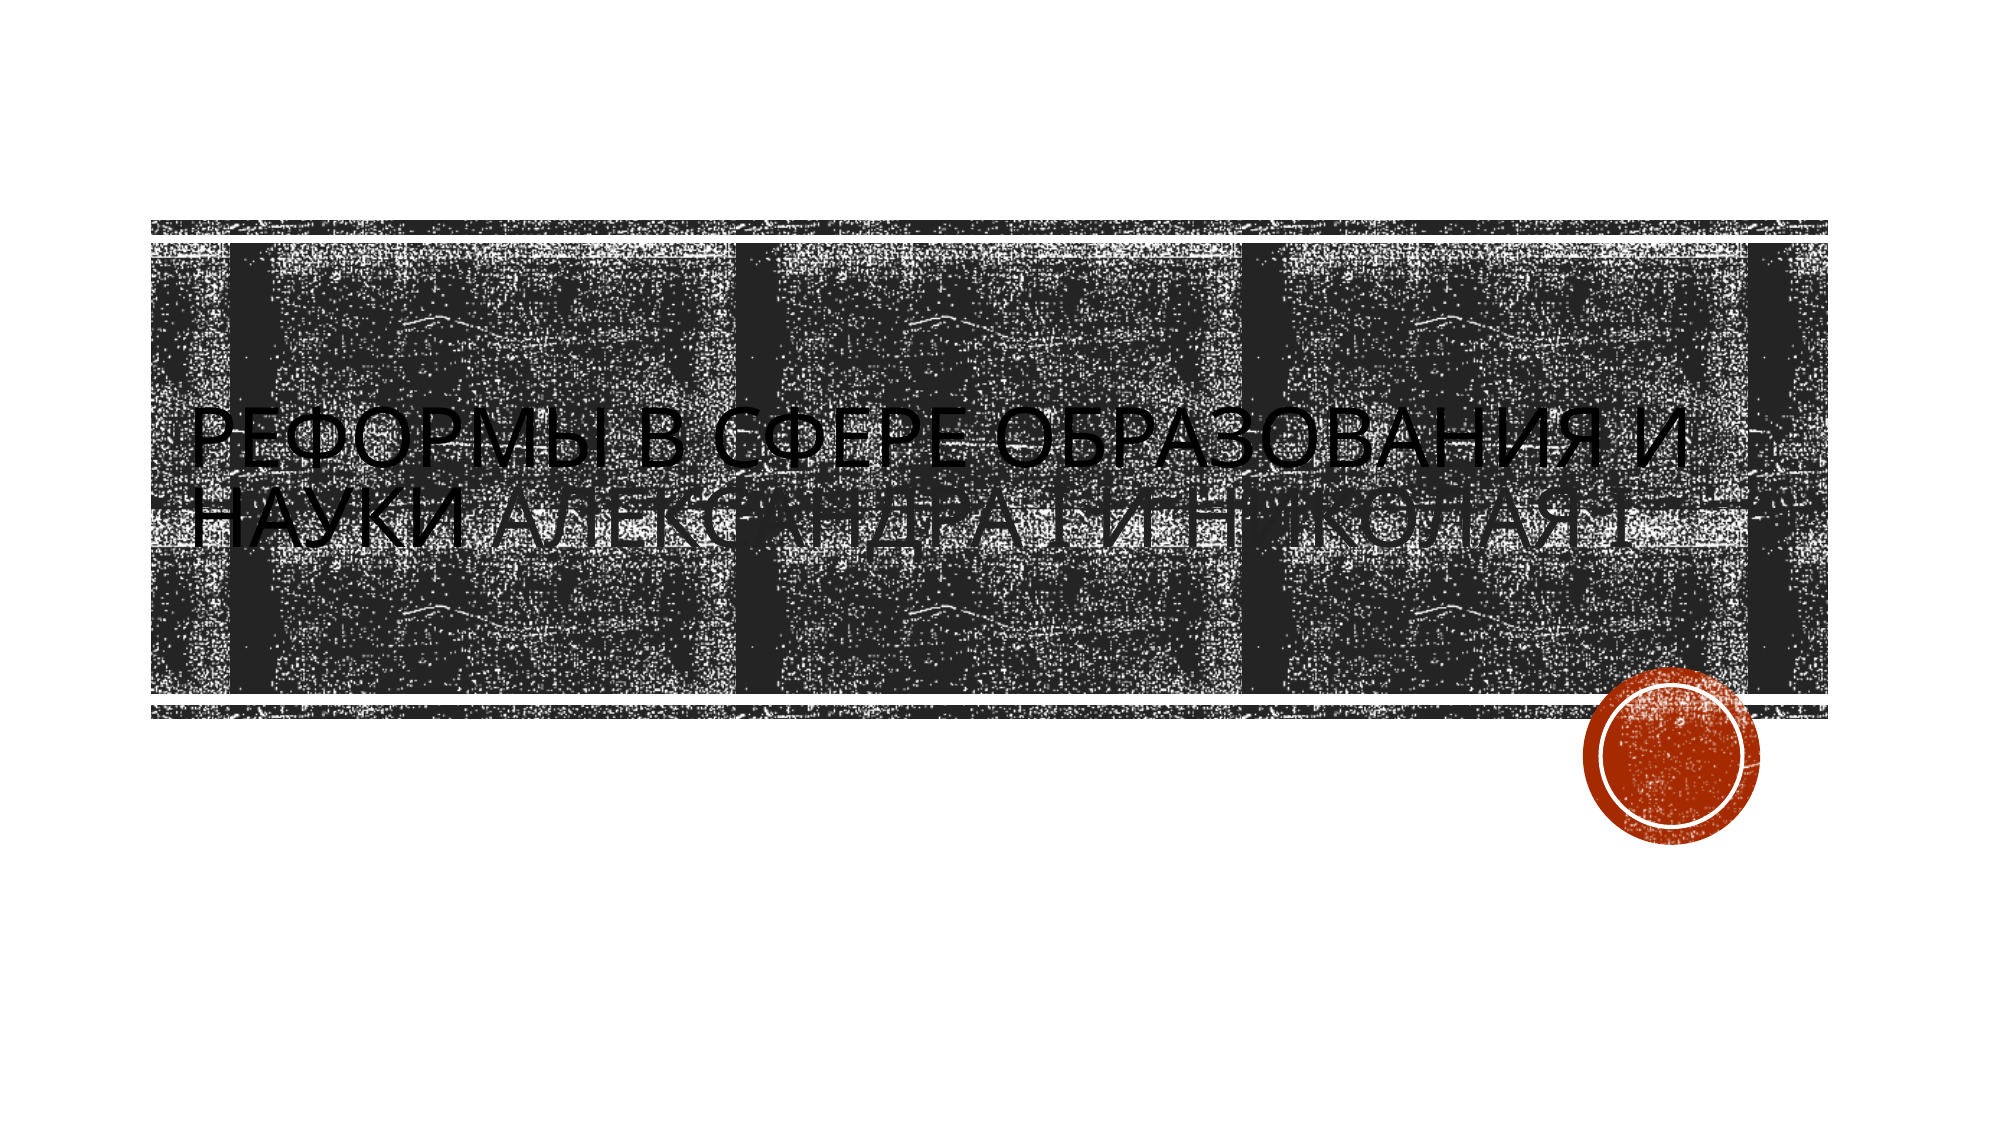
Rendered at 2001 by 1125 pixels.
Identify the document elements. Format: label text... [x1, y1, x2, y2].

title Реформы в сфере образования и науки Александра I и Николая I [172, 234, 1808, 733]
